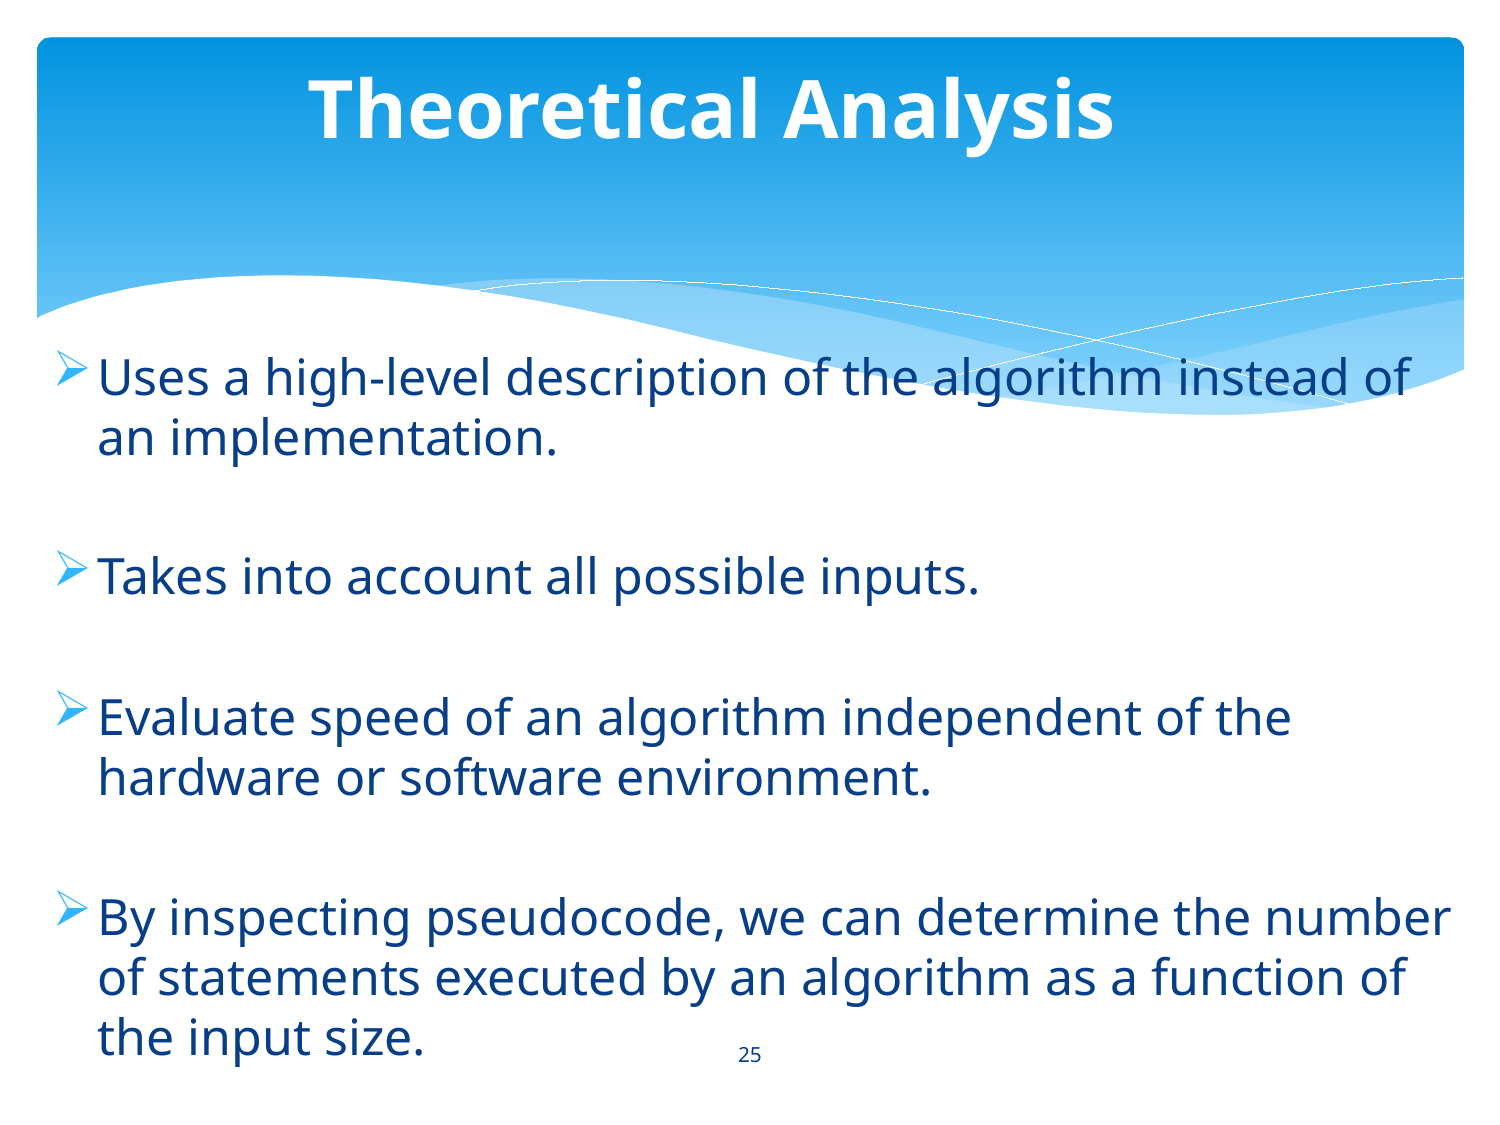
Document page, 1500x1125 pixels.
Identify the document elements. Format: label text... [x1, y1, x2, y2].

list Uses a high-level description of the algorithm instead of an implementation. Takes into account all possible inputs. Evaluate speed of an algorithm independent of the hardware or software environment. By inspecting pseudocode, we can determine the number of statements executed by an algorithm as a function of the input size. [37, 337, 1475, 1125]
title Theoretical Analysis [37, 50, 1388, 163]
slide_number 25 [654, 1025, 846, 1086]
